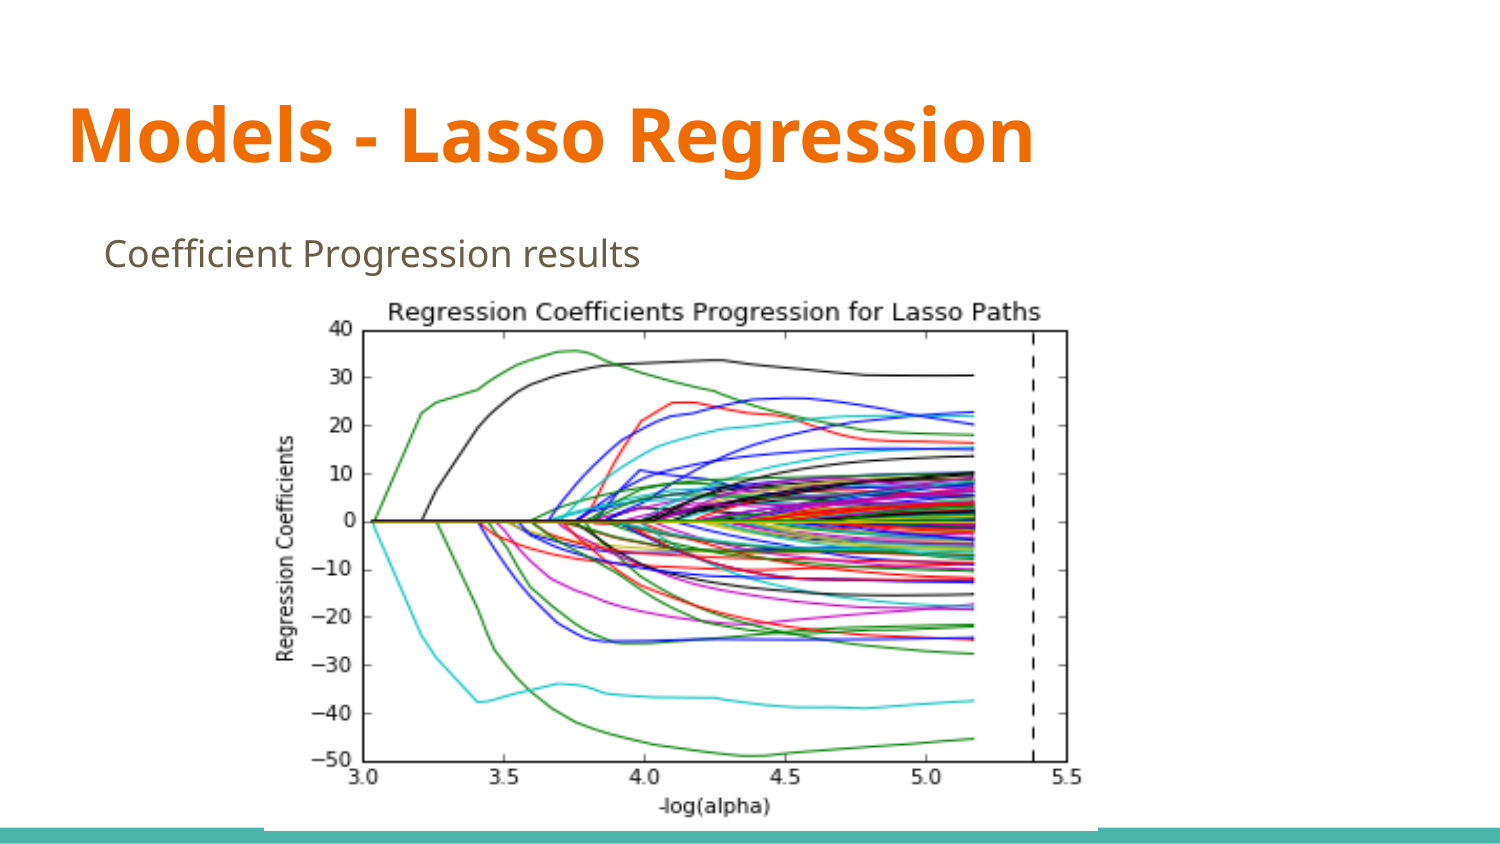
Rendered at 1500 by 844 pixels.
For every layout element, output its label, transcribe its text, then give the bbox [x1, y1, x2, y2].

title Models - Lasso Regression [51, 72, 1449, 189]
list Coefficient Progression results [51, 207, 1449, 750]
picture [264, 288, 1099, 831]
